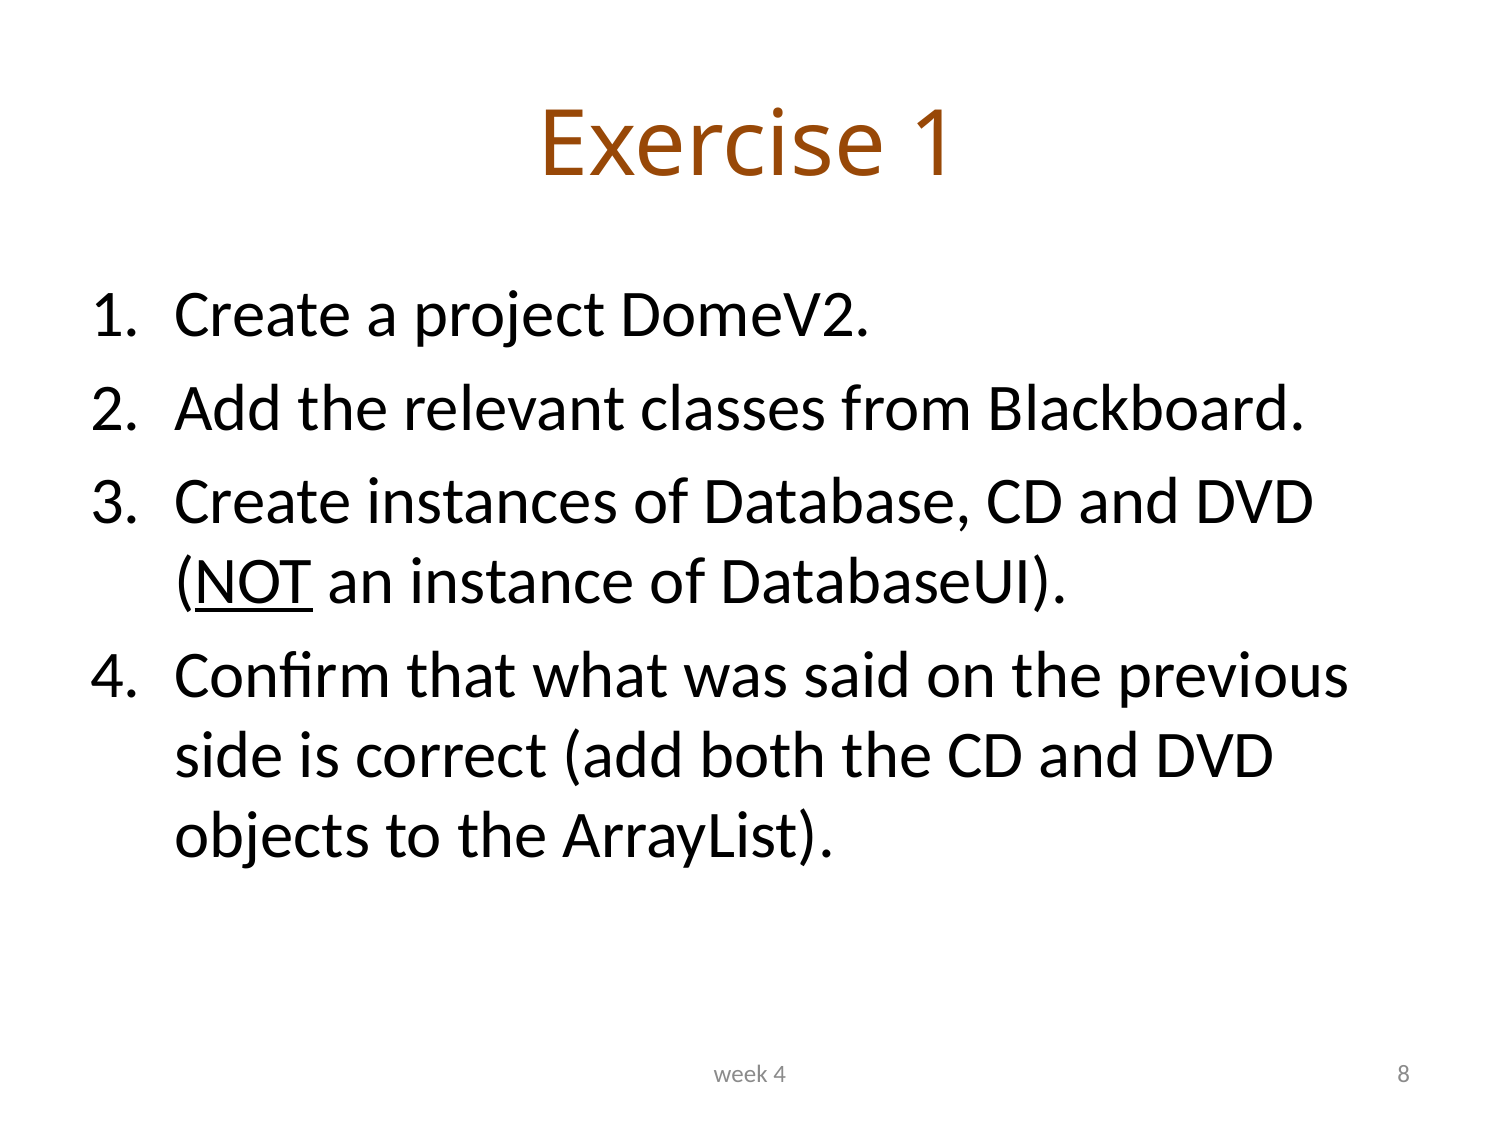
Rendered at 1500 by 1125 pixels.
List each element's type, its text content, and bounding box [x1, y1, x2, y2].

slide_number 8 [1074, 1042, 1425, 1103]
footer week 4 [512, 1042, 988, 1103]
list Create a project DomeV2. Add the relevant classes from Blackboard. Create instances of Database, CD and DVD (NOT an instance of DatabaseUI). Confirm that what was said on the previous side is correct (add both the CD and DVD objects to the ArrayList). [74, 262, 1426, 1006]
title Exercise 1 [74, 44, 1426, 233]
